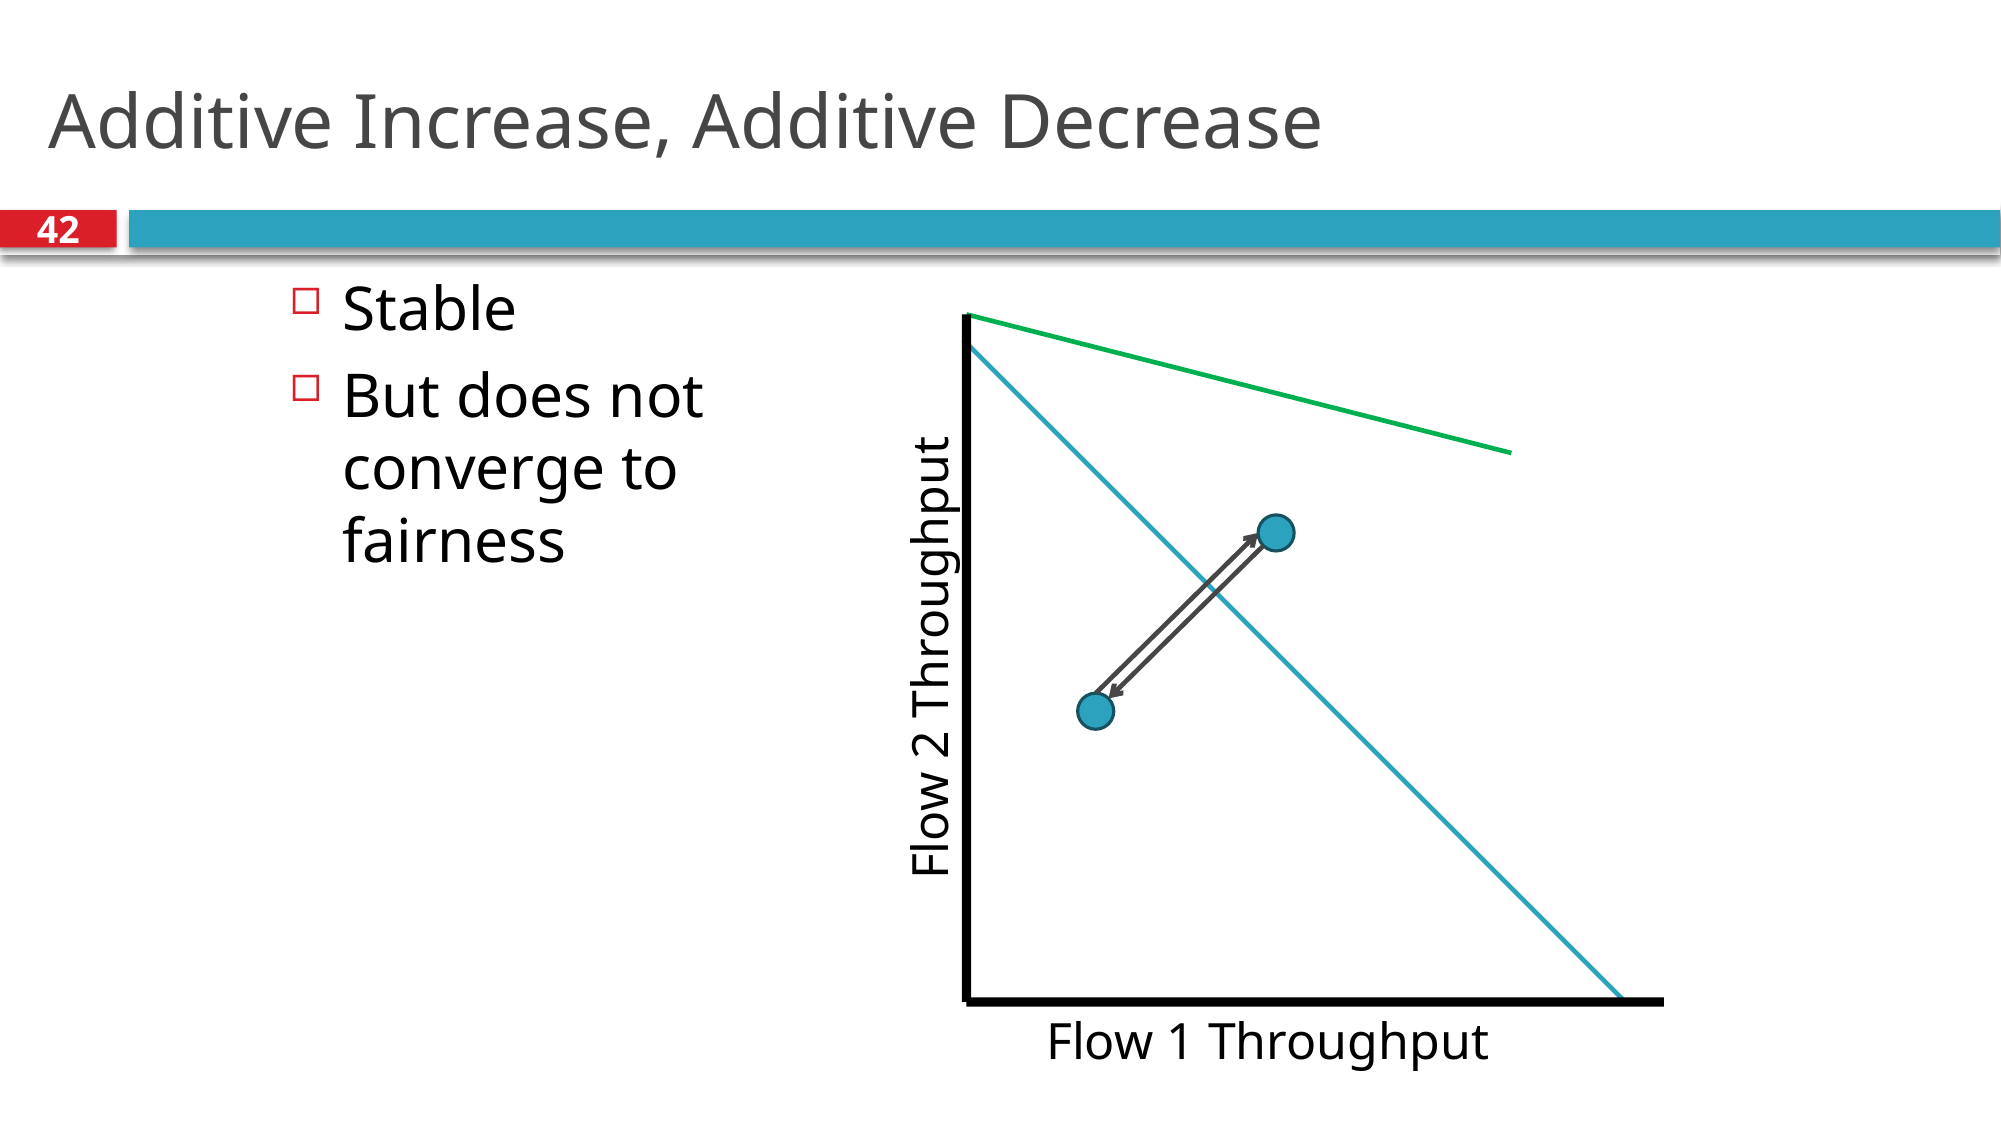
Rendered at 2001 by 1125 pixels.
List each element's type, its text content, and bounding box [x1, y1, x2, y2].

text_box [962, 339, 1626, 1003]
list Stable But does not converge to fairness [275, 262, 776, 1100]
title Additive Increase, Additive Decrease [33, 37, 1967, 200]
text_box Flow 1 Throughput [1031, 1012, 1505, 1077]
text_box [1095, 532, 1259, 694]
text_box Flow 2 Throughput [891, 421, 956, 895]
slide_number 42 [0, 206, 117, 257]
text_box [966, 452, 1512, 1003]
